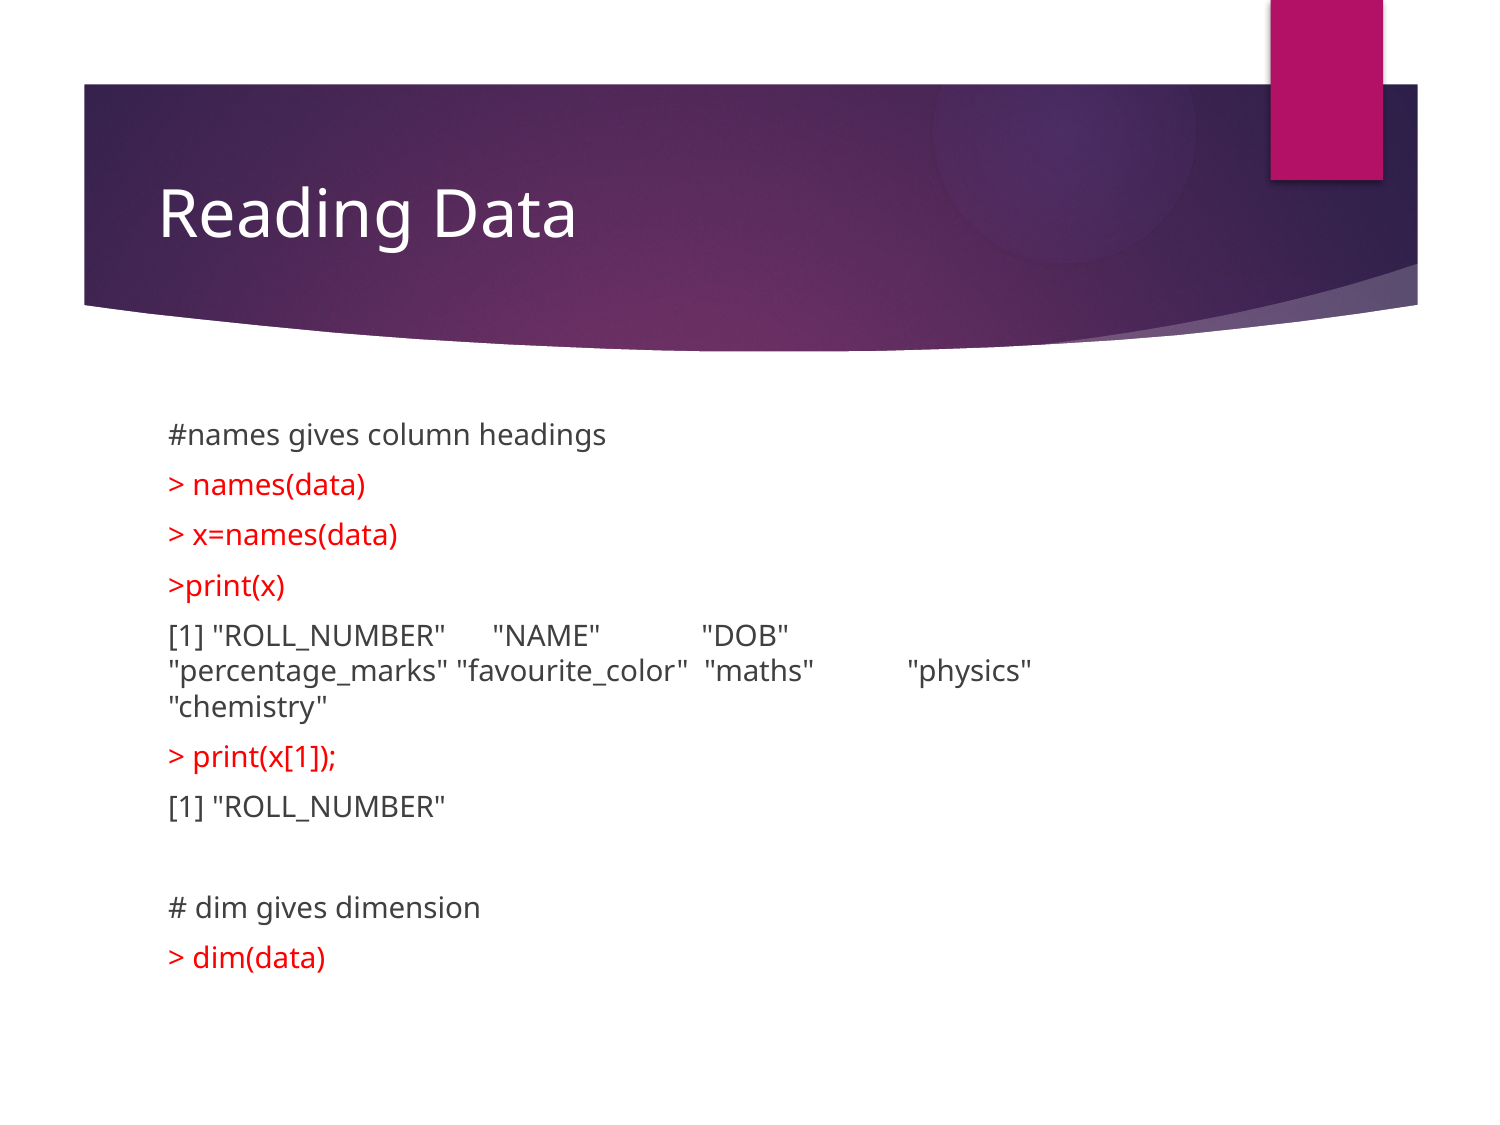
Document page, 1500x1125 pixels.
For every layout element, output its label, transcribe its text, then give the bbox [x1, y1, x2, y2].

list #names gives column headings > names(data) > x=names(data) >print(x) [1] "ROLL_NUMBER" "NAME" "DOB" "percentage_marks" "favourite_color" "maths" "physics" "chemistry" > print(x[1]); [1] "ROLL_NUMBER" # dim gives dimension > dim(data) [141, 408, 1183, 988]
title Reading Data [142, 152, 1183, 269]
